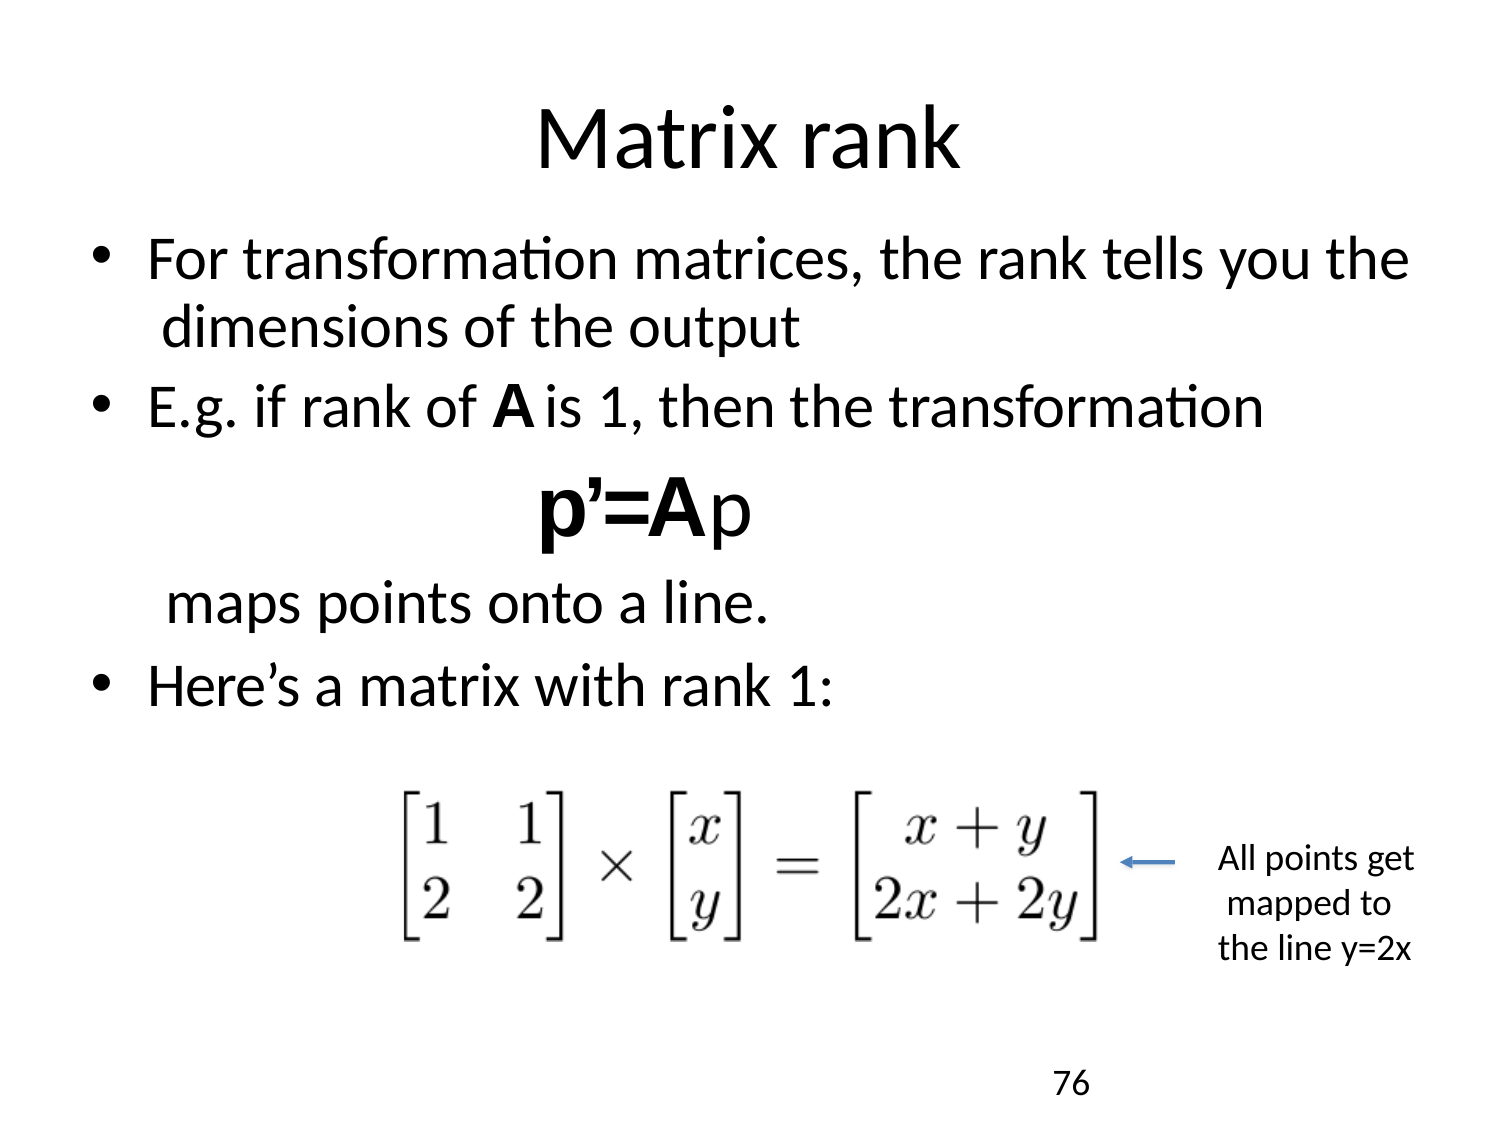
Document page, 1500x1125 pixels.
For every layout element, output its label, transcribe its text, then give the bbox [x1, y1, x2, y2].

text_box [1117, 854, 1180, 876]
slide_number 51 [1048, 1057, 1095, 1125]
text_box All points get mapped to the line y=2x [1215, 830, 1420, 968]
text_box [1119, 855, 1175, 869]
text_box [403, 790, 1098, 942]
title Matrix rank [533, 75, 968, 213]
text_box For transformation matrices, the rank tells you the dimensions of the output E.g. if rank of A is 1, then the transformation p’=Ap maps points onto a line. Here’s a matrix with rank 1: [88, 213, 1424, 720]
